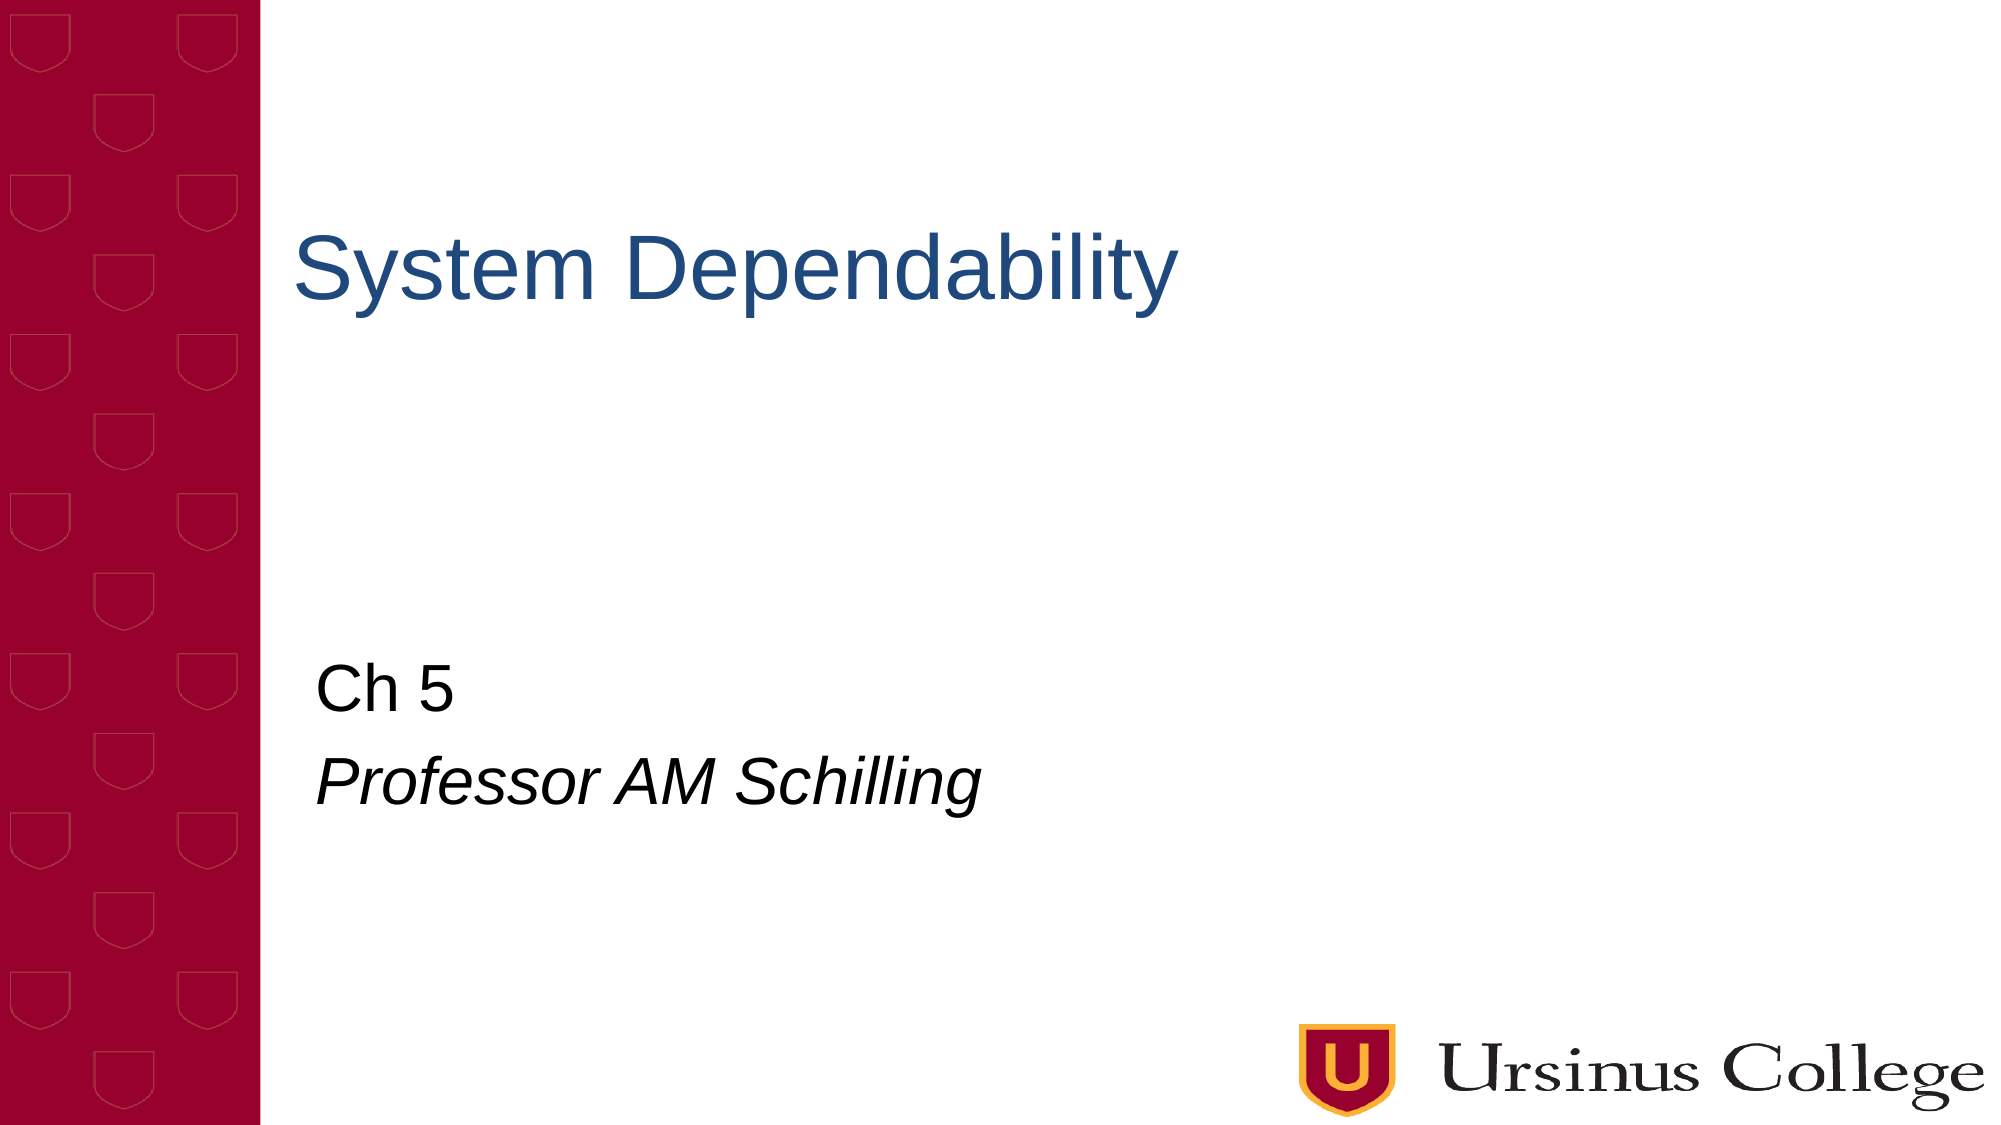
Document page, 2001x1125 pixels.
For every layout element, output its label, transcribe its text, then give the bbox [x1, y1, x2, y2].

title System Dependability [277, 200, 1850, 550]
subtitle Ch 5 Professor AM Schilling [300, 637, 1700, 925]
picture [0, 0, 261, 1125]
picture [1299, 1024, 1984, 1117]
